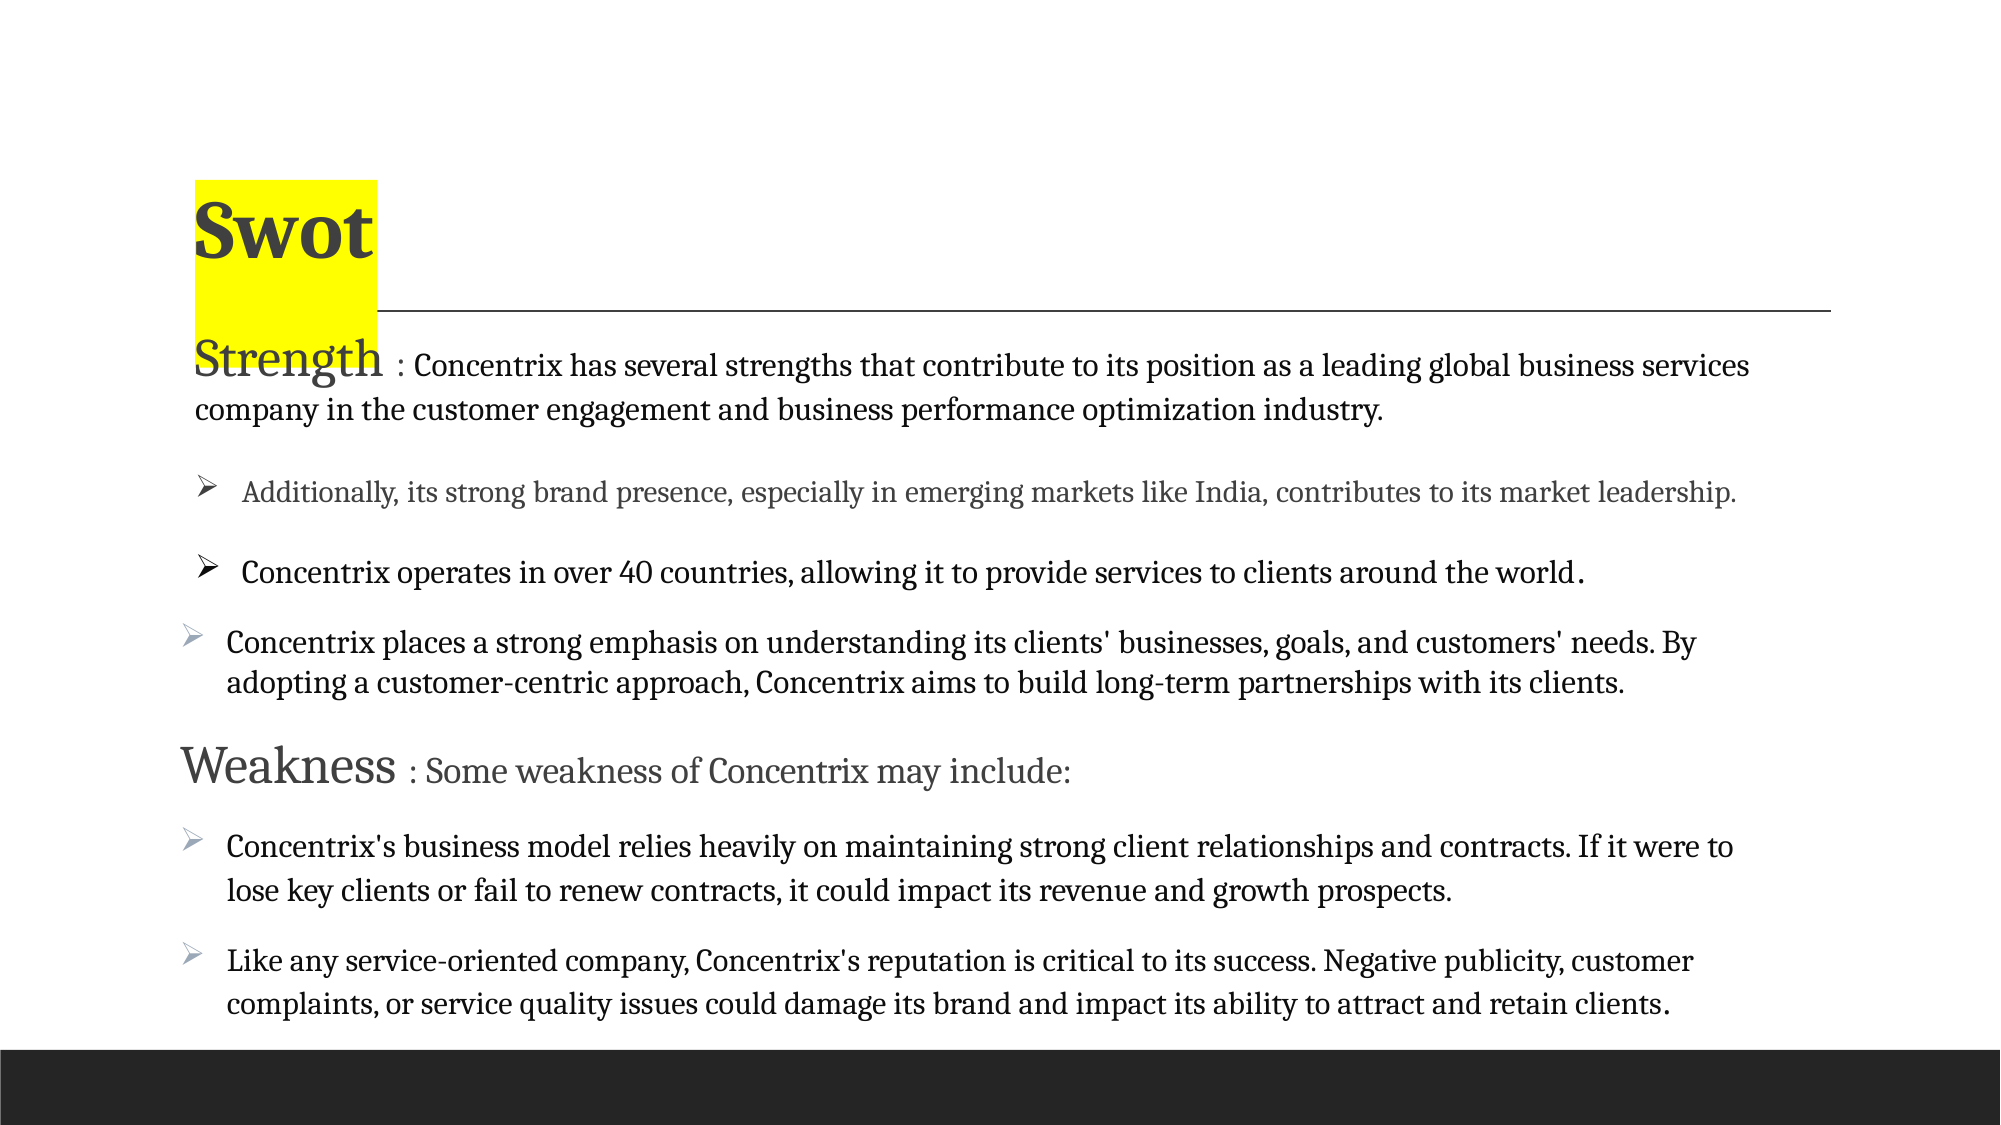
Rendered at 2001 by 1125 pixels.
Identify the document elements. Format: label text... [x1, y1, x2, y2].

text_box Strength : Concentrix has several strengths that contribute to its position as a leading global business services company in the customer engagement and business performance optimization industry. Additionally, its strong brand presence, especially in emerging markets like India, contributes to its market leadership. Concentrix operates in over 40 countries, allowing it to provide services to clients around the world. Concentrix places a strong emphasis on understanding its clients' businesses, goals, and customers' needs. By adopting a customer-centric approach, Concentrix aims to build long-term partnerships with its clients. Weakness : Some weakness of Concentrix may include: Concentrix's business model relies heavily on maintaining strong client relationships and contracts. If it were to lose key clients or fail to renew contracts, it could impact its revenue and growth prospects. Like any service-oriented company, Concentrix's reputation is critical to its success. Negative publicity, customer complaints, or service quality issues could damage its brand and impact its ability to attract and retain clients. [177, 320, 1824, 1021]
title Swot [195, 179, 378, 320]
